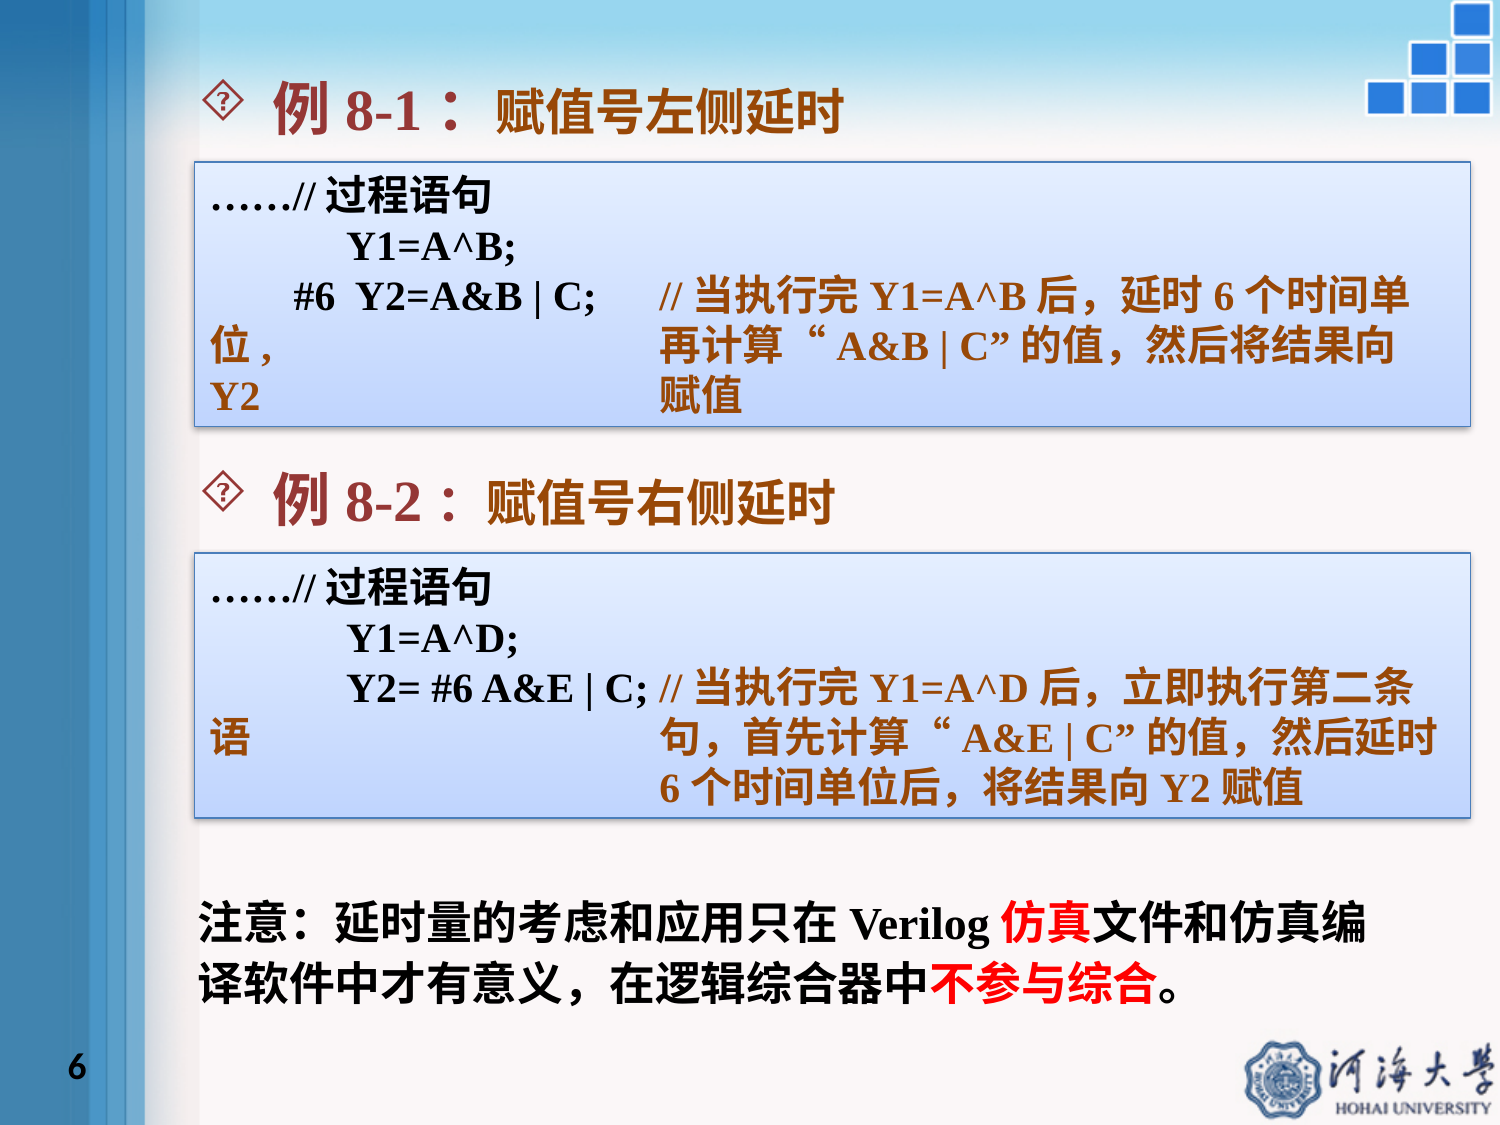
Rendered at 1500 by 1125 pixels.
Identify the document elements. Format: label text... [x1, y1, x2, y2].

text_box 注意：延时量的考虑和应用只在Verilog仿真文件和仿真编译软件中才有意义，在逻辑综合器中不参与综合。 [182, 881, 1418, 1018]
text_box 例8-1：赋值号左侧延时 [182, 64, 1447, 205]
text_box ……//过程语句 Y1=A^D; Y2= #6 A&E | C; //当执行完Y1=A^D后，立即执行第二条语 句，首先计算“A&E | C”的值，然后延时 6个时间单位后，将结果向Y2赋值 [194, 552, 1471, 819]
text_box ……//过程语句 Y1=A^B; #6 Y2=A&B | C; //当执行完Y1=A^B后，延时6个时间单位, 再计算“A&B | C”的值，然后将结果向Y2 赋值 [194, 161, 1471, 427]
picture [0, 0, 1500, 1125]
text_box 6 [53, 1035, 148, 1103]
text_box 例8-2：赋值号右侧延时 [182, 456, 1447, 651]
